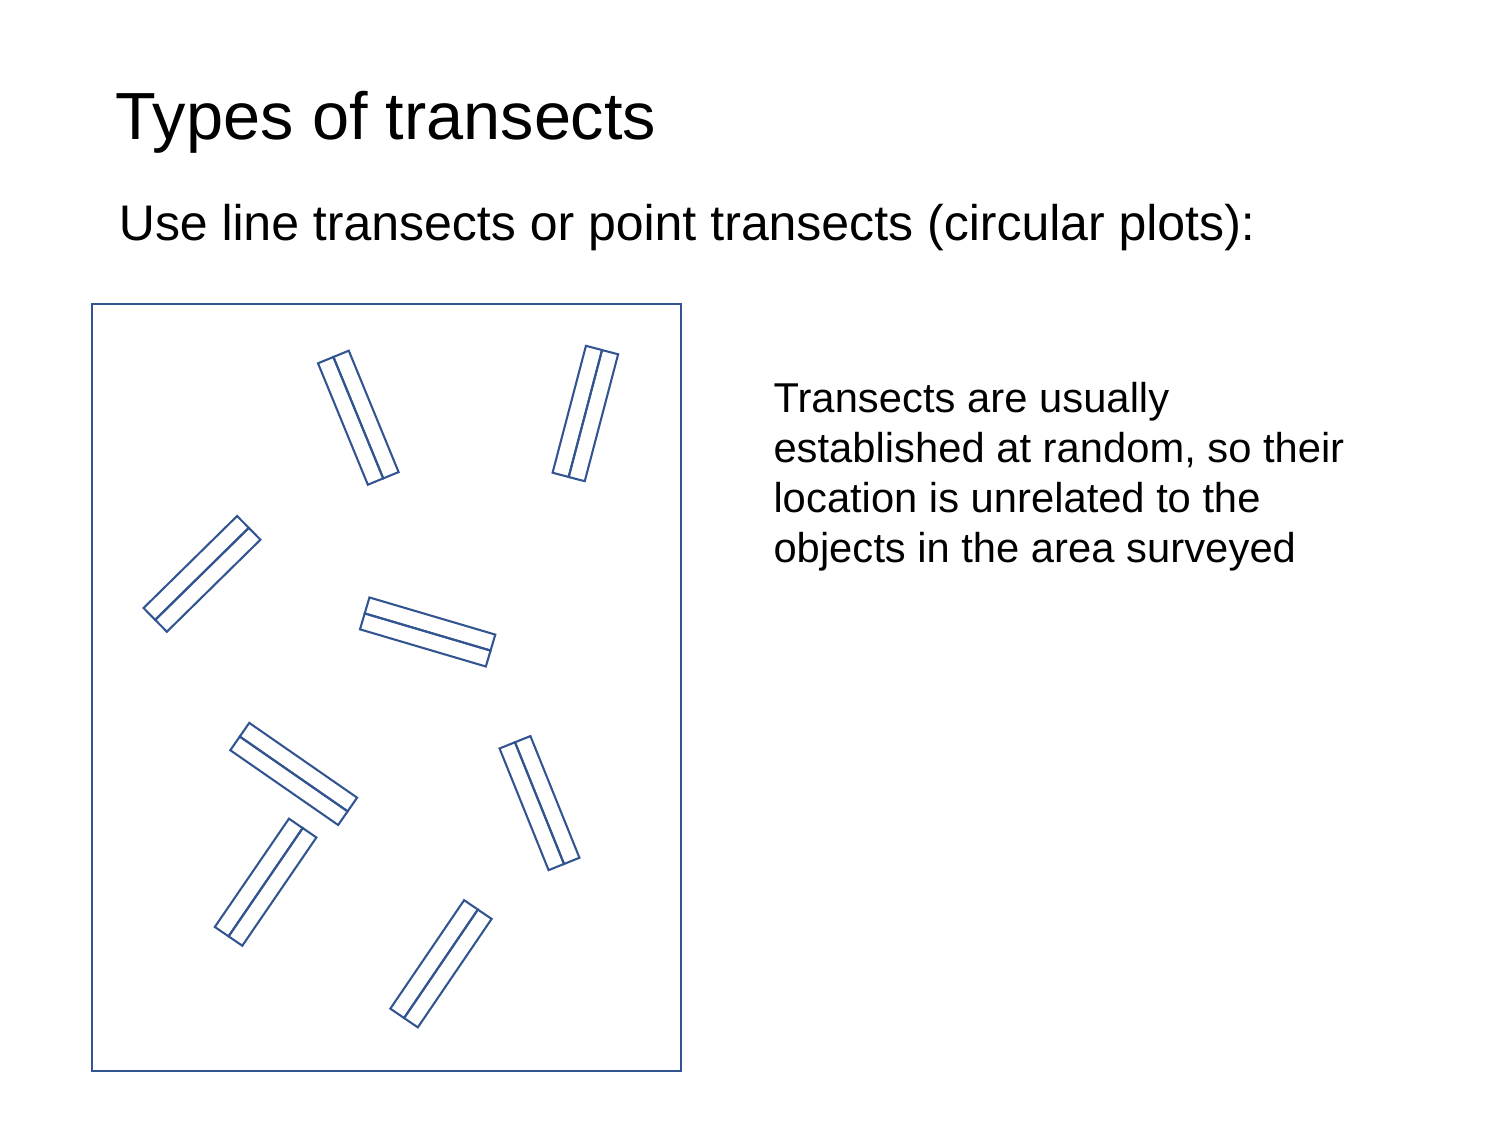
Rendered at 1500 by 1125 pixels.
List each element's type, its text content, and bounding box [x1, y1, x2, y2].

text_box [410, 566, 445, 698]
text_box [568, 347, 602, 480]
text_box Types of transects [100, 65, 1405, 160]
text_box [185, 508, 219, 640]
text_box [522, 737, 557, 869]
text_box [91, 303, 682, 1072]
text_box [276, 708, 311, 840]
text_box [248, 816, 283, 948]
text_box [424, 898, 458, 1030]
text_box Transects are usually established at random, so their location is unrelated to the objects in the area surveyed [758, 363, 1378, 578]
text_box Use line transects or point transects (circular plots): [104, 183, 1372, 258]
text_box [341, 352, 375, 484]
